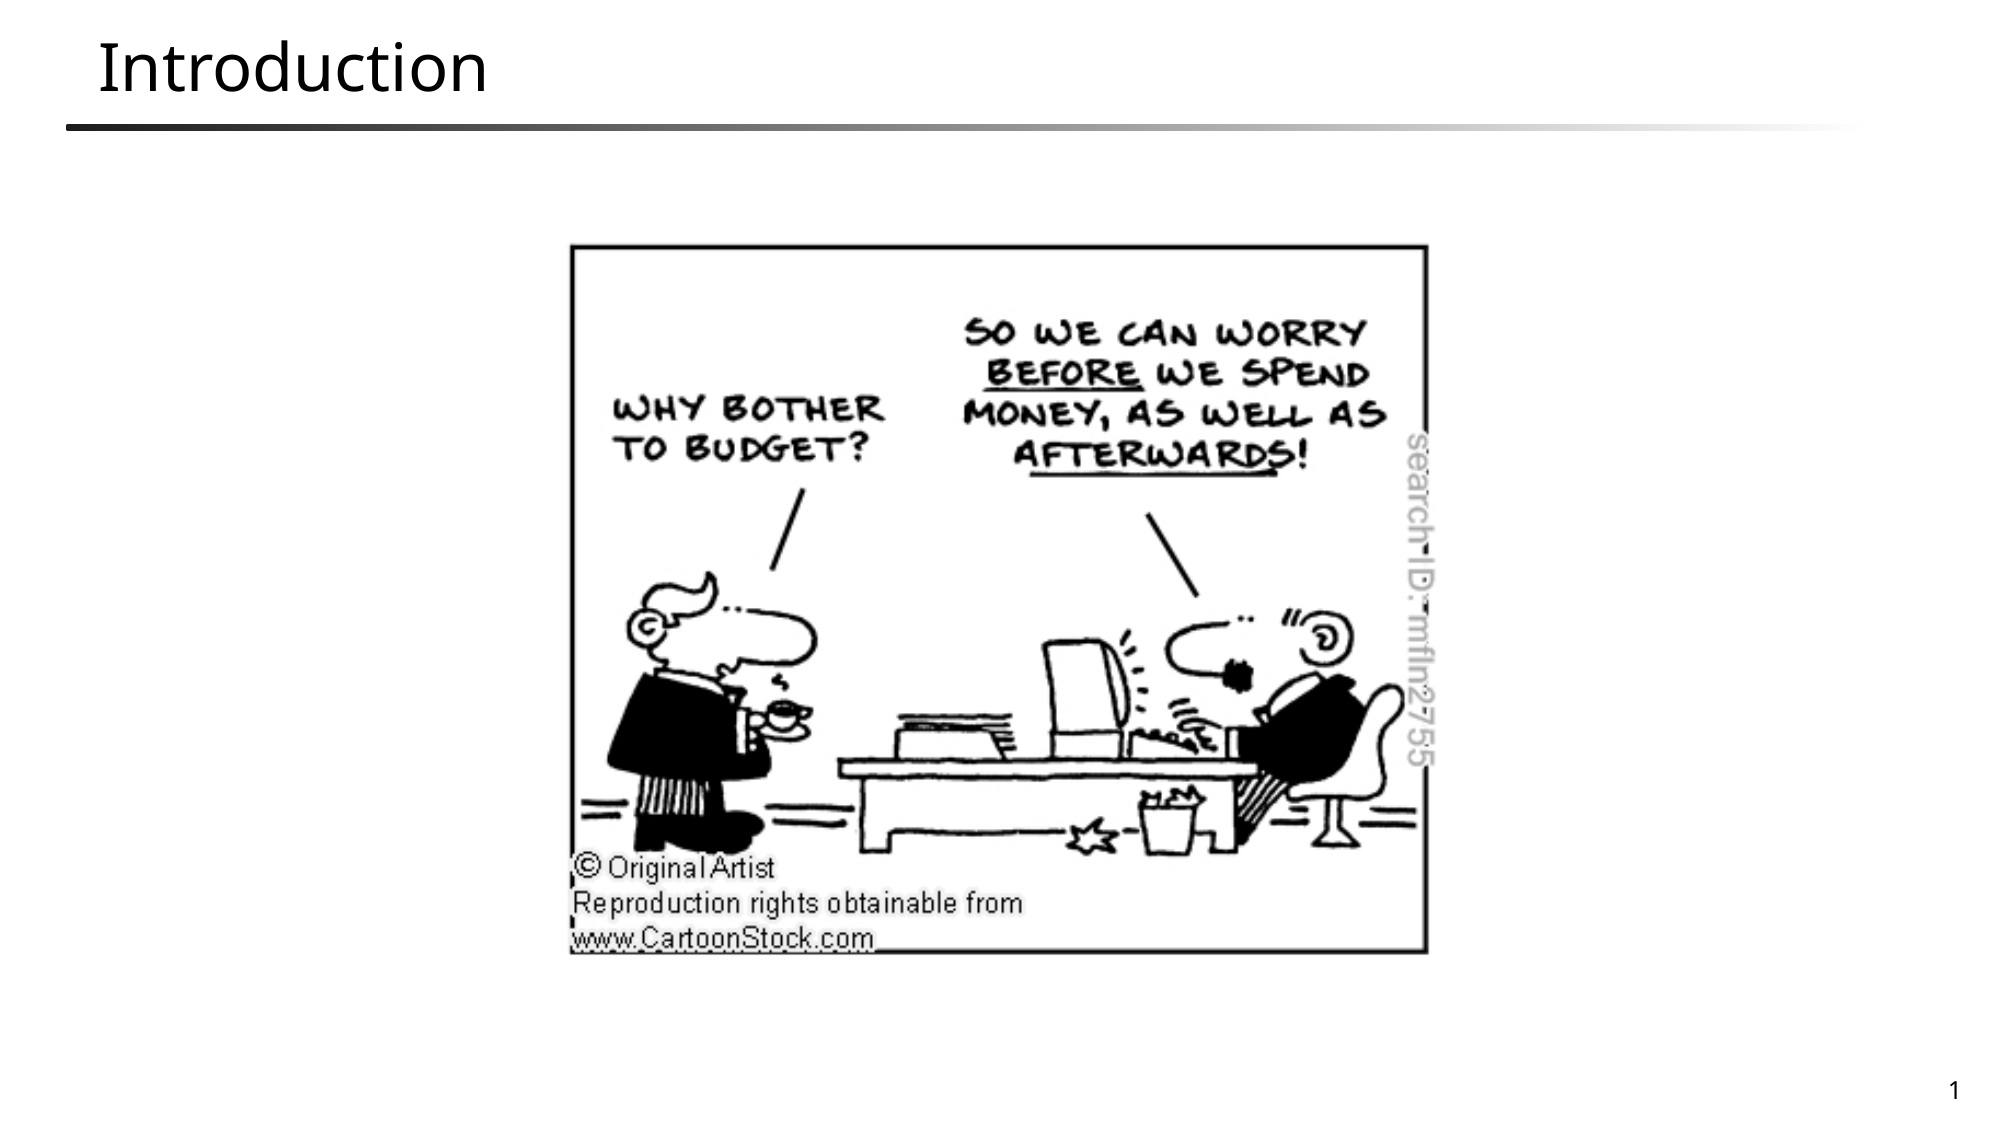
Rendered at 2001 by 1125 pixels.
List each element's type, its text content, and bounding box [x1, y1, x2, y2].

title Introduction [83, 9, 1934, 113]
picture [562, 237, 1438, 967]
